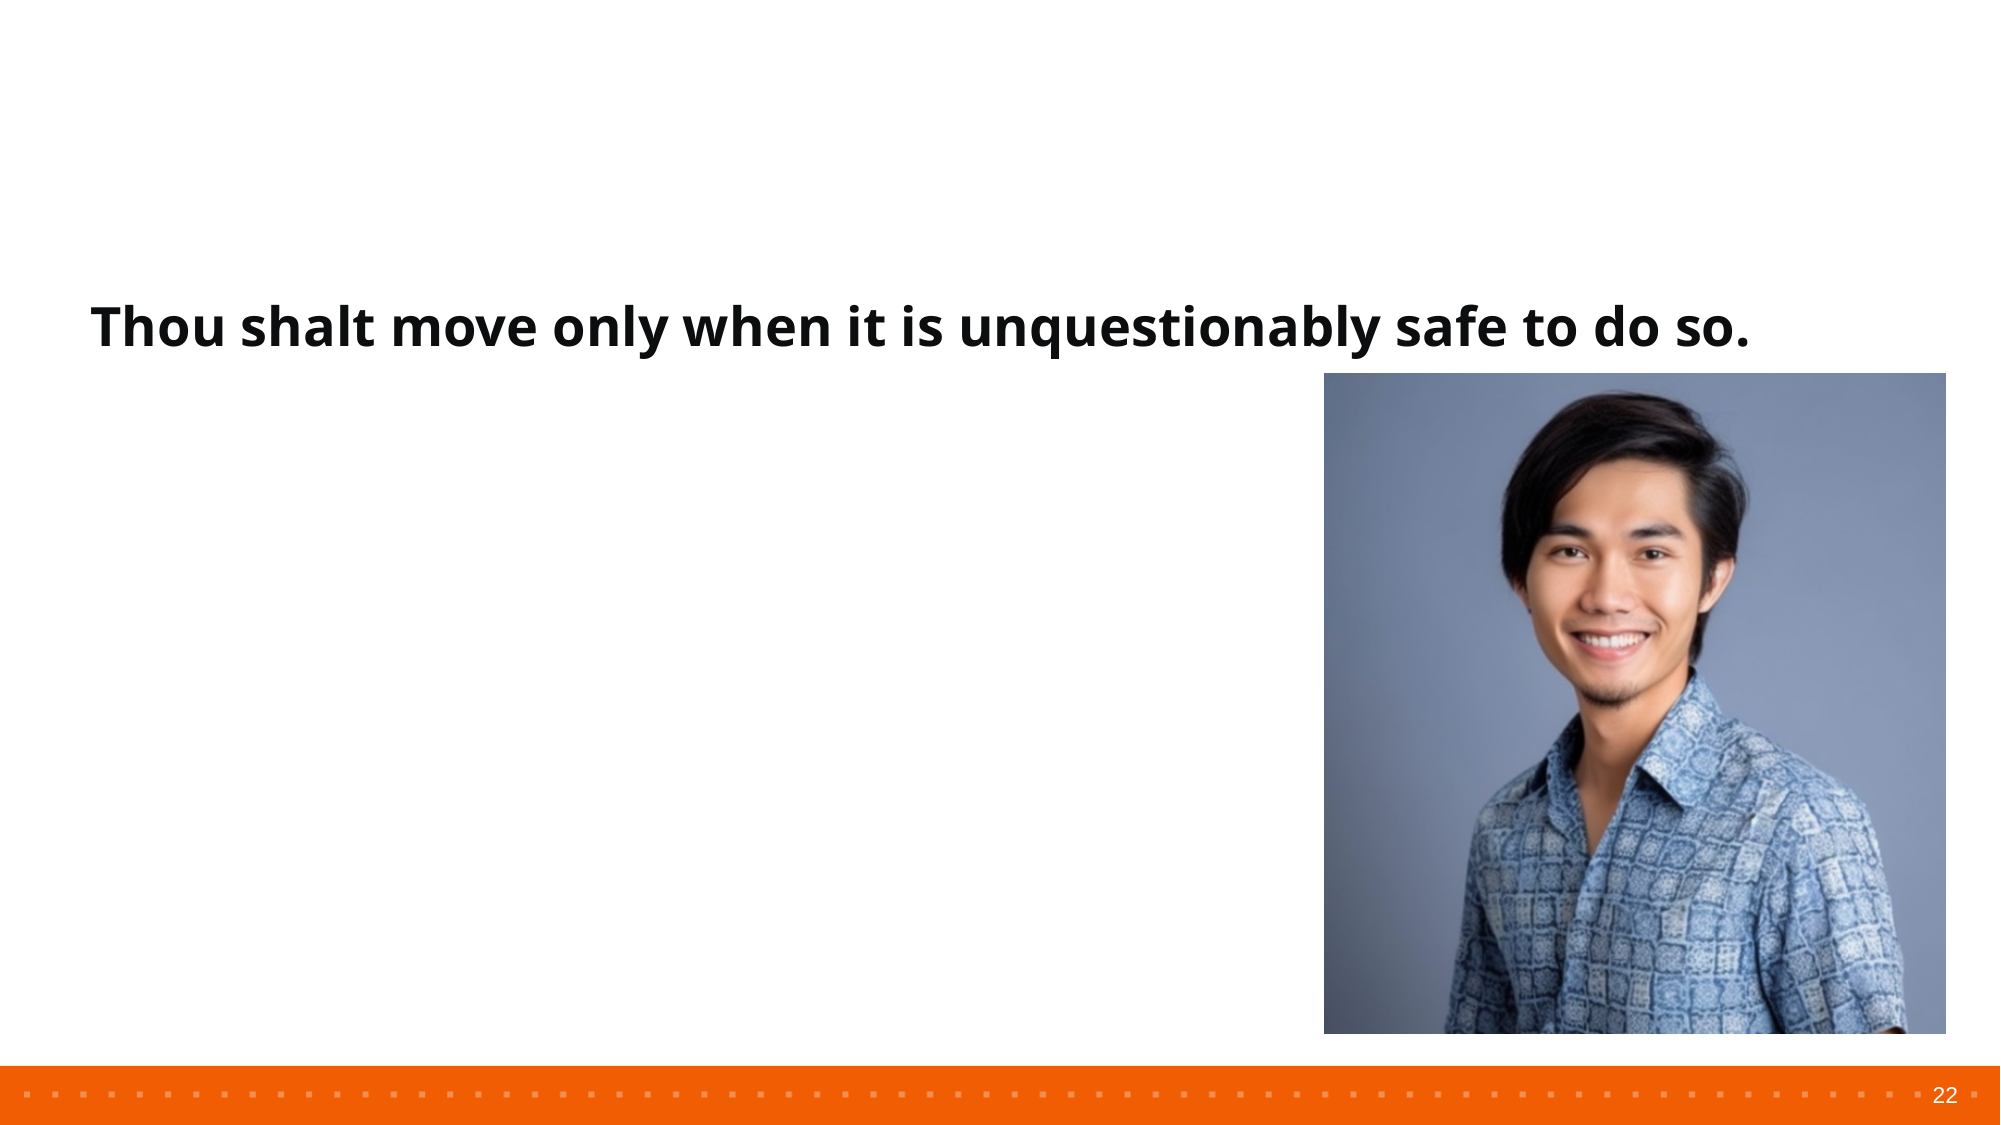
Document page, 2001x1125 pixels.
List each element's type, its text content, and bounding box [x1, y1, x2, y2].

list Thou shalt move only when it is unquestionably safe to do so. [90, 259, 1910, 998]
picture [0, 1065, 2001, 1125]
picture [1324, 372, 1946, 1035]
slide_number 22 [1922, 1080, 1969, 1110]
